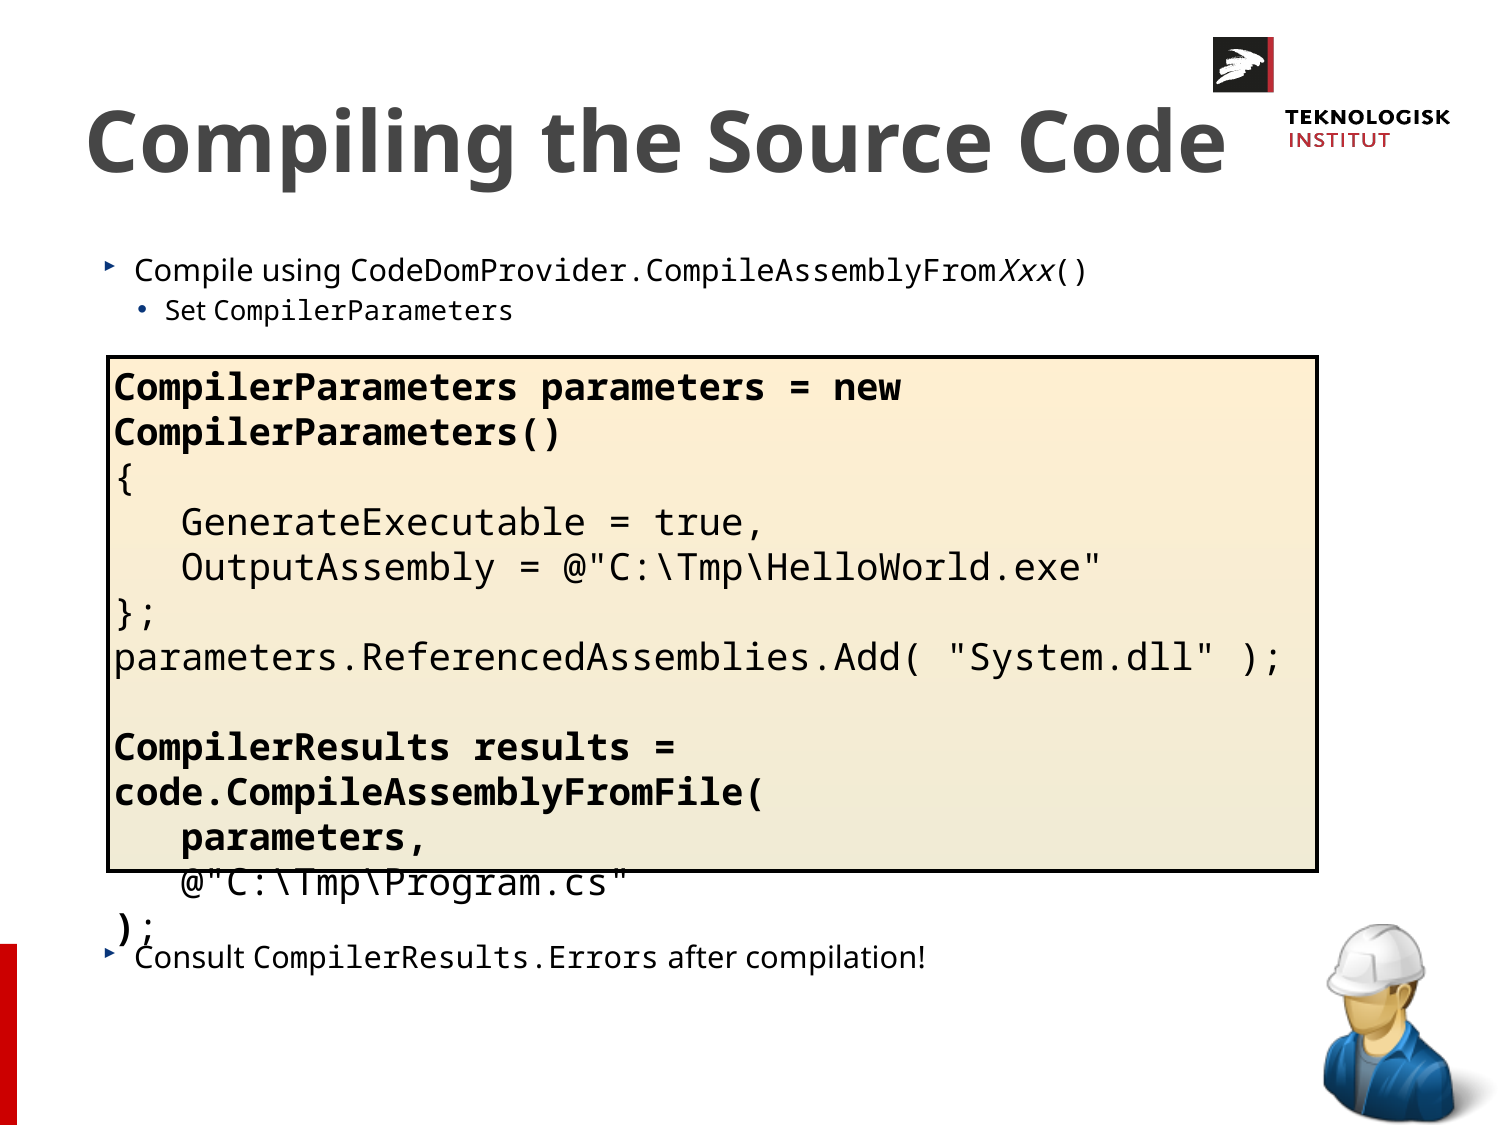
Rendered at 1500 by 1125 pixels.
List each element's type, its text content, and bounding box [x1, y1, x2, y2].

picture [1299, 924, 1500, 1125]
list Compile using CodeDomProvider.CompileAssemblyFromXxx() Set CompilerParameters Consult CompilerResults.Errors after compilation! [75, 243, 1424, 986]
text_box CompilerParameters parameters = new CompilerParameters() { GenerateExecutable = true, OutputAssembly = @"C:\Tmp\HelloWorld.exe" }; parameters.ReferencedAssemblies.Add( "System.dll" ); CompilerResults results = code.CompileAssemblyFromFile( parameters, @"C:\Tmp\Program.cs" ); [107, 357, 1317, 872]
picture [1213, 37, 1450, 147]
title Compiling the Source Code [70, 45, 1425, 233]
